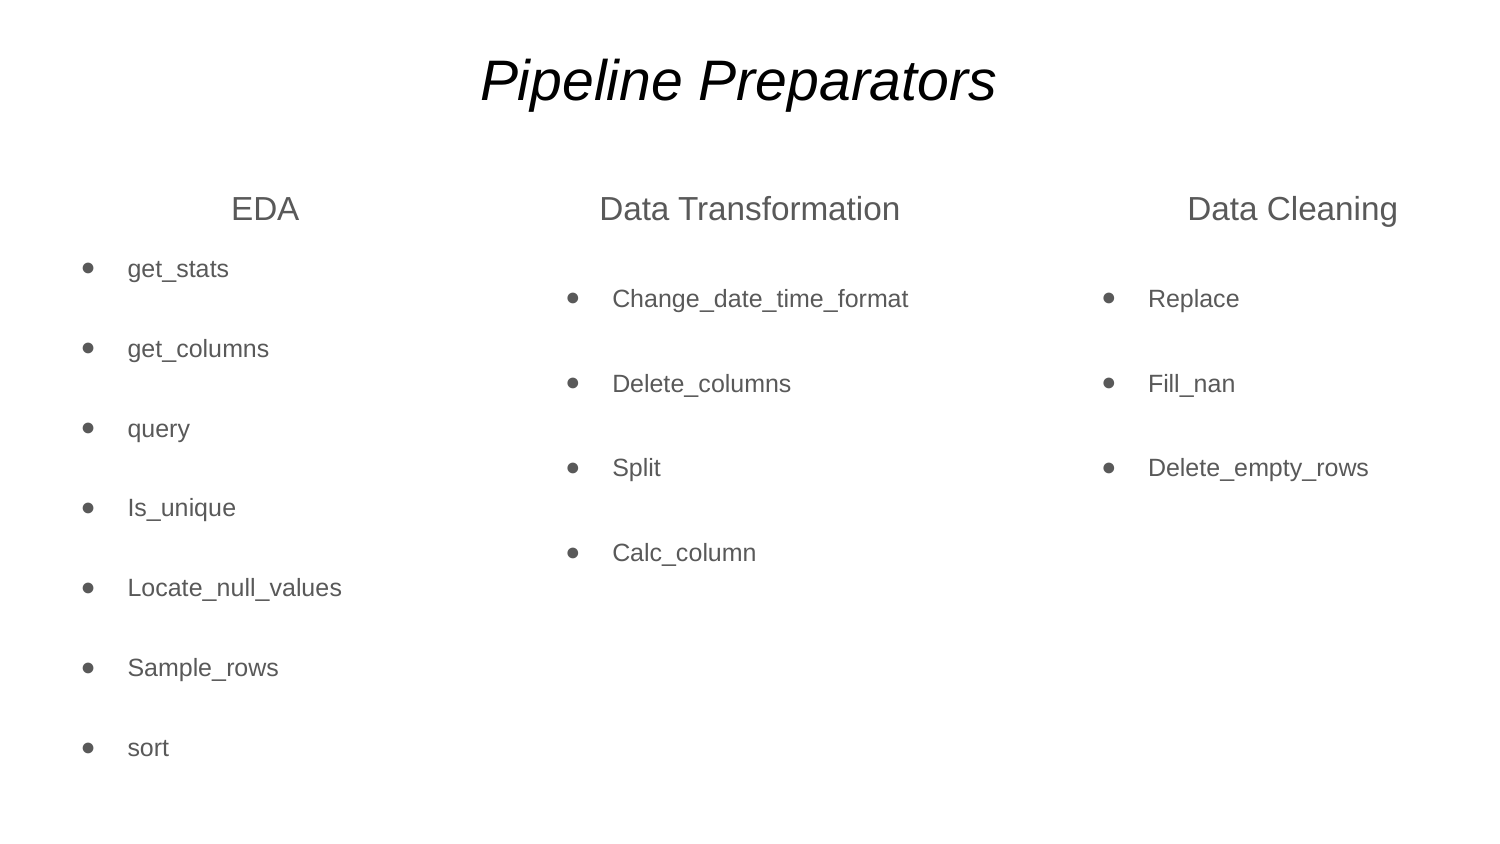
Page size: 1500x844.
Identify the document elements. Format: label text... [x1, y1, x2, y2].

list EDA get_stats get_columns query Is_unique Locate_null_values Sample_rows sort [65, 166, 465, 727]
list Data Cleaning Replace Fill_nan Delete_empty_rows [1086, 166, 1500, 727]
list Data Transformation Change_date_time_format Delete_columns Split Calc_column [550, 166, 950, 727]
title Pipeline Preparators [464, 34, 1127, 129]
